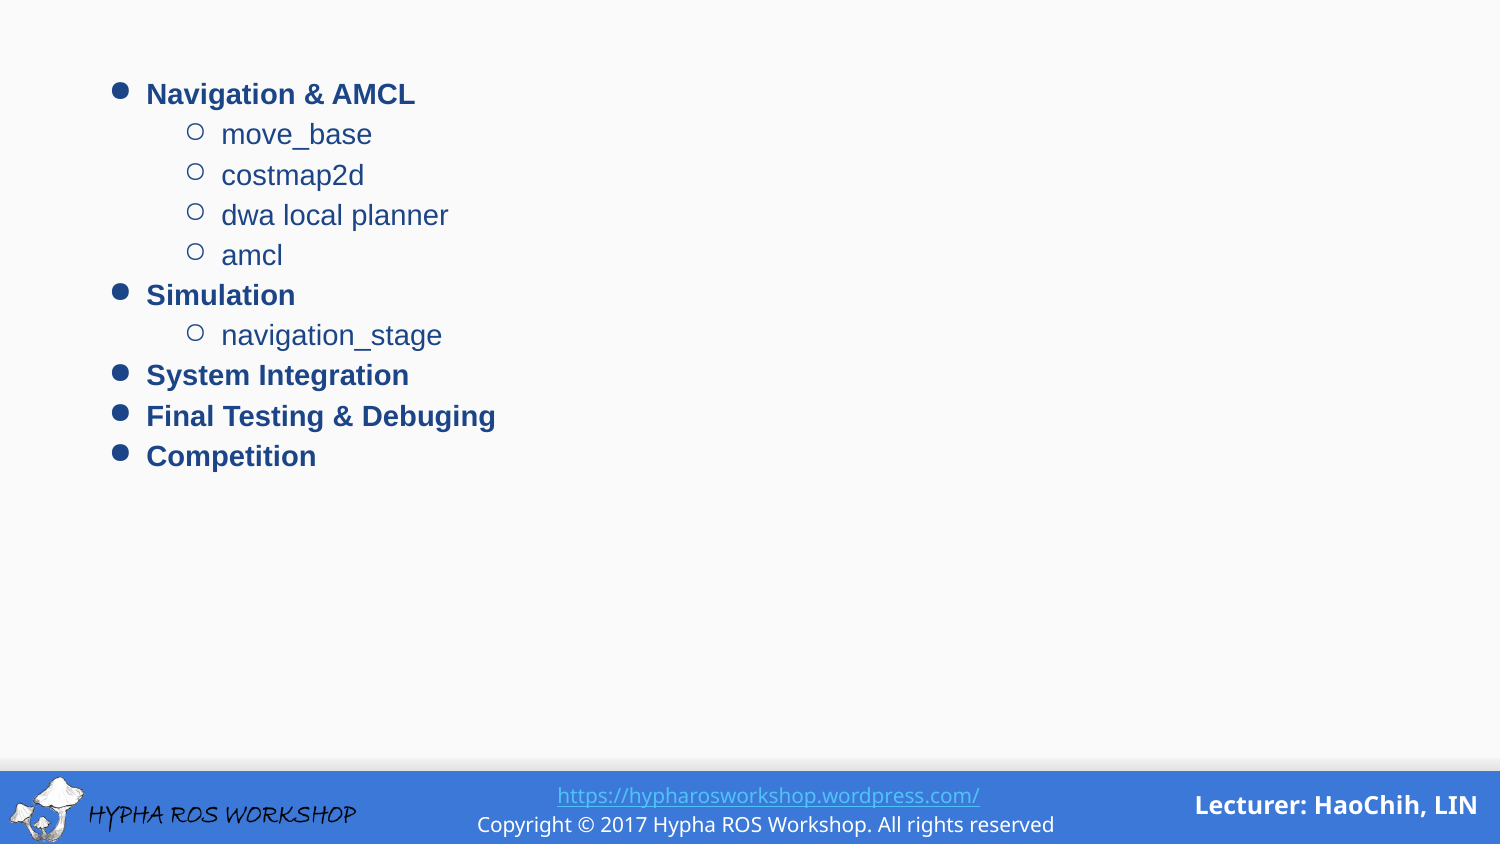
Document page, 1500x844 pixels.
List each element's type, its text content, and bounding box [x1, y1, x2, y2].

text_box https://hypharosworkshop.wordpress.com/ Copyright © 2017 Hypha ROS Workshop. All rights reserved [412, 768, 1125, 825]
picture [0, 767, 368, 844]
text_box Navigation & AMCL move_base costmap2d dwa local planner amcl Simulation navigation_stage System Integration Final Testing & Debuging Competition [56, 55, 1432, 732]
list Lecturer: HaoChih, LIN [650, 768, 1500, 842]
